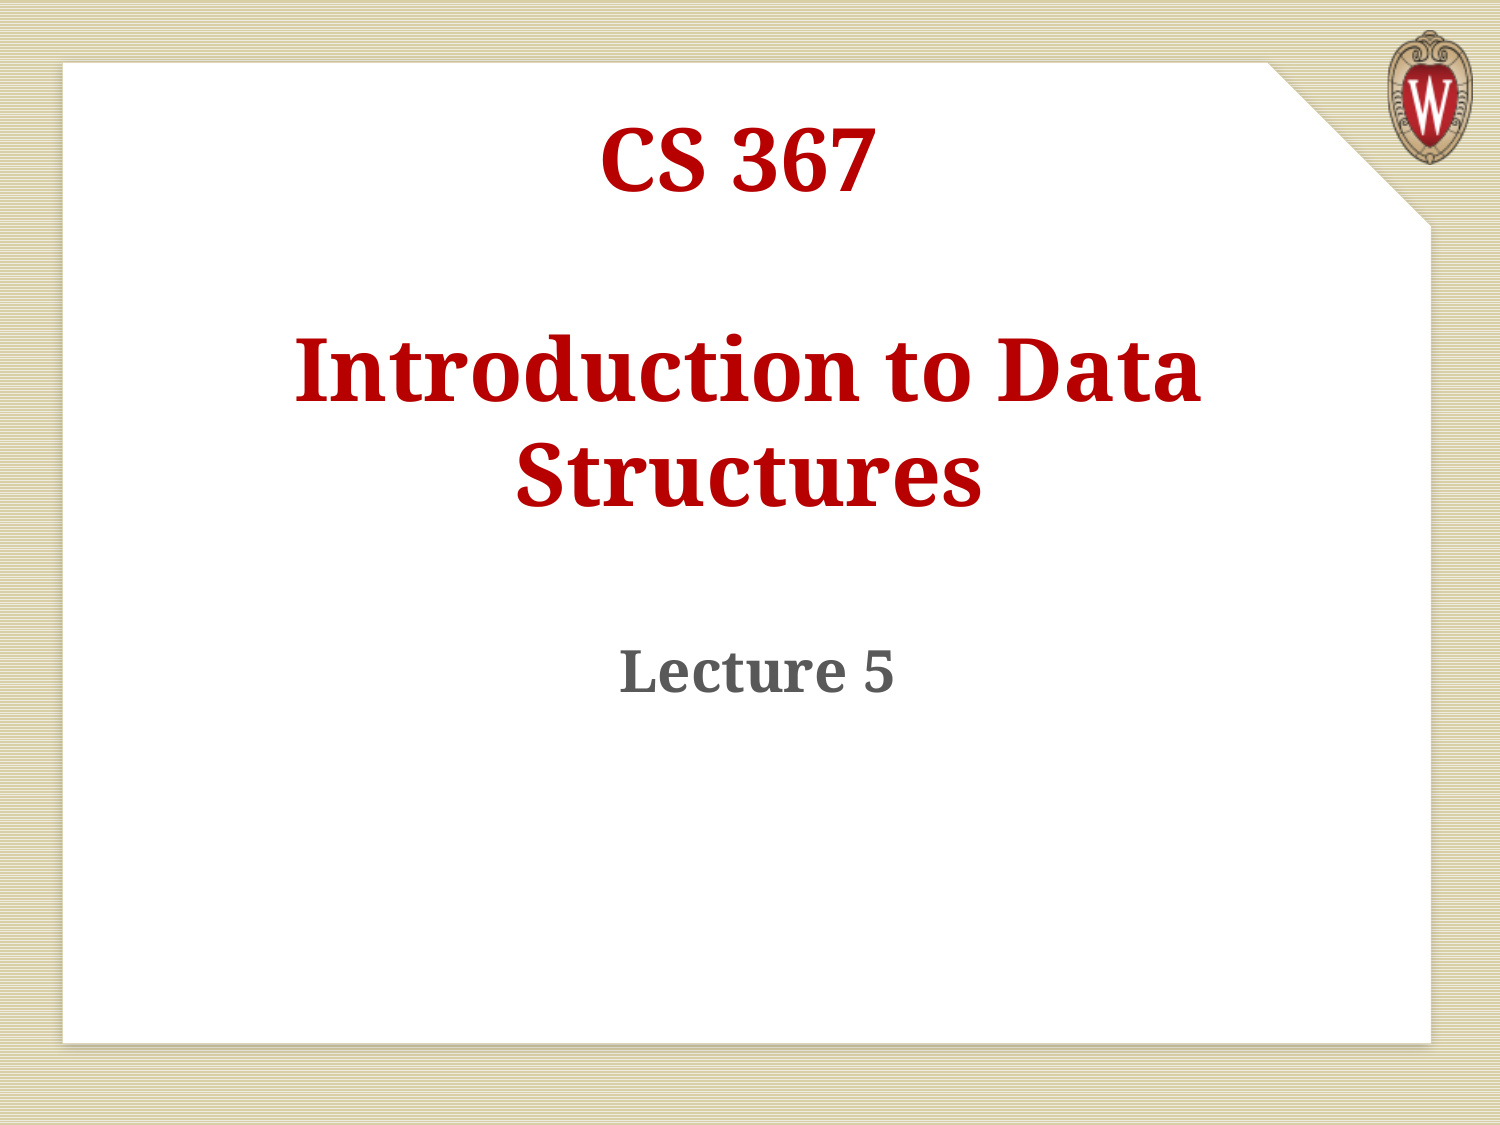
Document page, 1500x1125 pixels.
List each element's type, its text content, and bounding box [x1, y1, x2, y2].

title CS 367 Introduction to Data Structures [112, 104, 1388, 1014]
subtitle Lecture 5 [225, 634, 1275, 1040]
